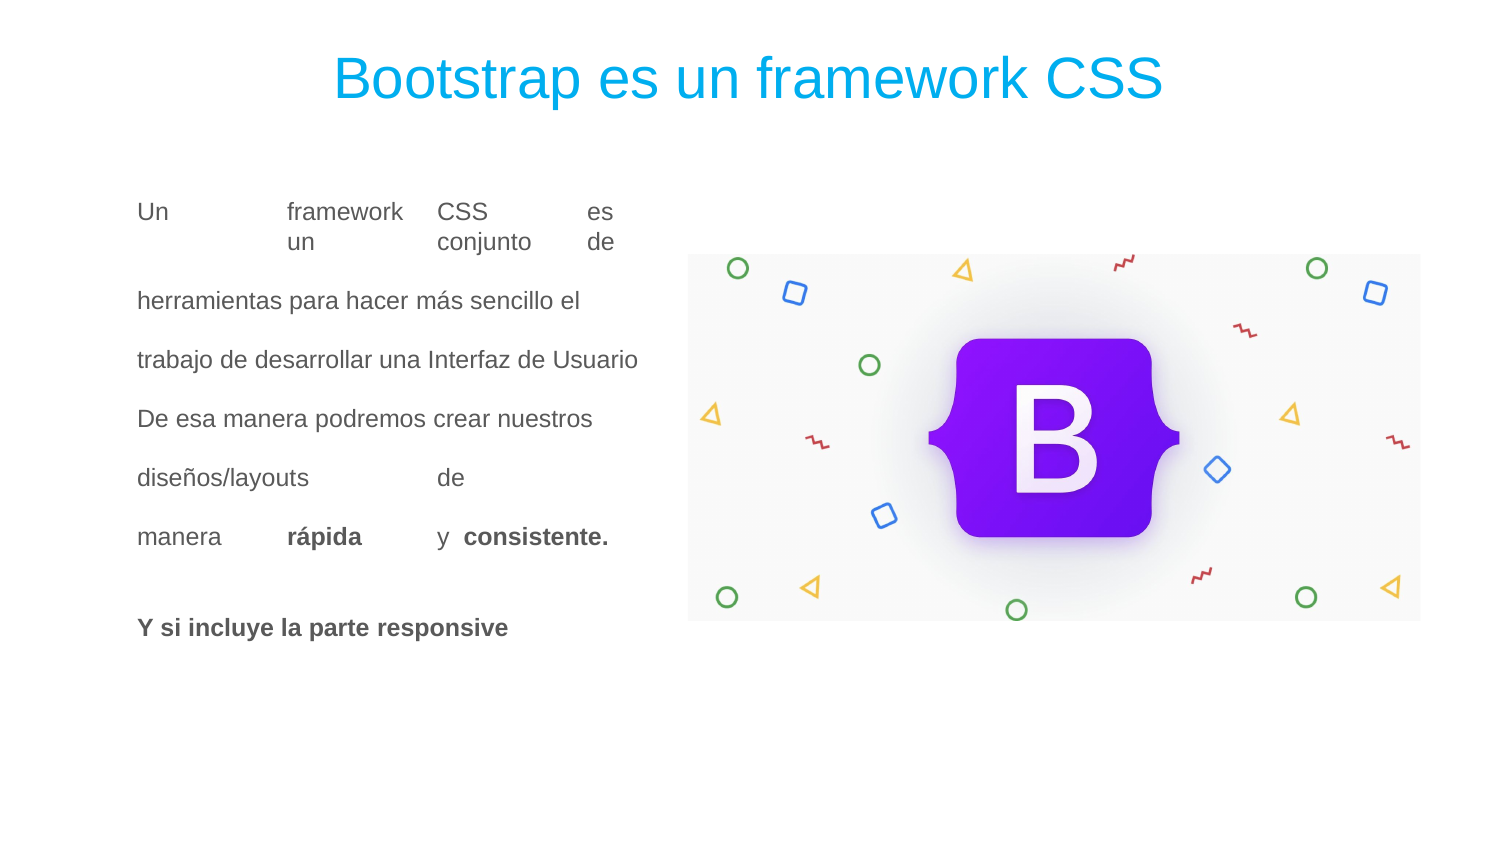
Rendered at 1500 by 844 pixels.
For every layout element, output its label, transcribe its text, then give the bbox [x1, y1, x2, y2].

text_box Un framework CSS es un conjunto de herramientas para hacer más sencillo el trabajo de desarrollar una Interfaz de Usuario De esa manera podremos crear nuestros diseños/layouts de manera rápida y consistente. [135, 193, 651, 521]
text_box Y si incluye la parte responsive [135, 609, 511, 642]
text_box [687, 254, 1421, 621]
text_box Bootstrap es un framework CSS [331, 38, 1167, 182]
